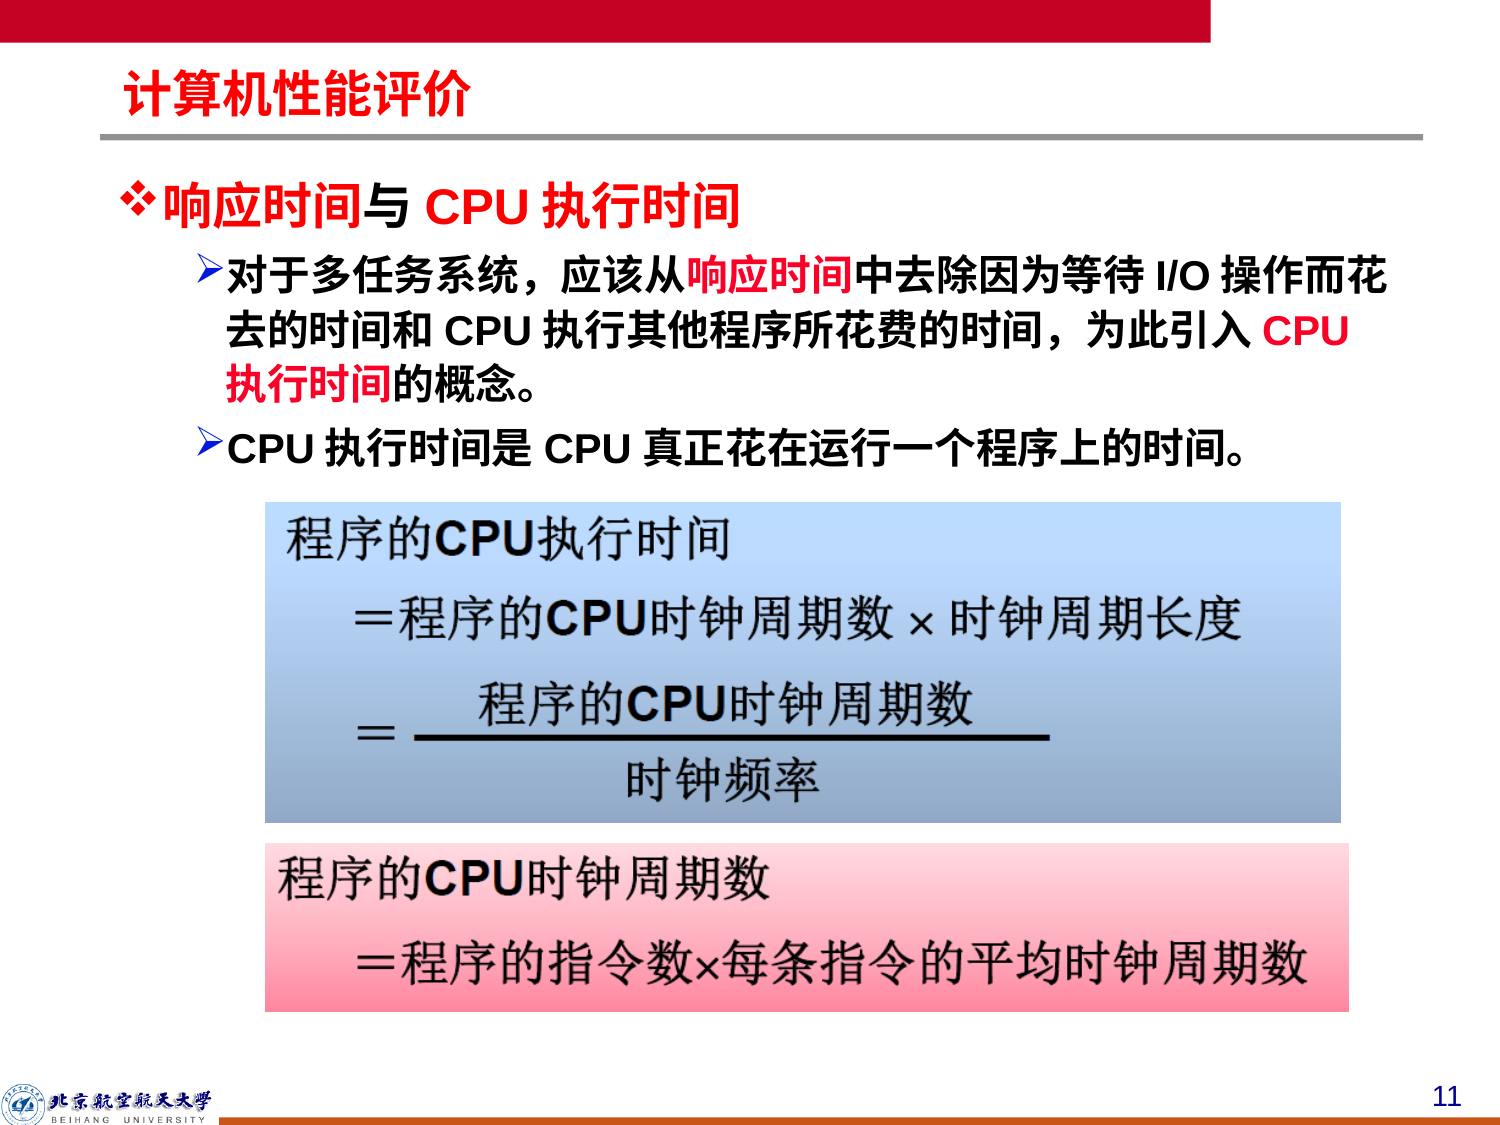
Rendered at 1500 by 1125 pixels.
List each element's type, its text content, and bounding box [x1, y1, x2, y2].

list 响应时间与CPU执行时间 对于多任务系统，应该从响应时间中去除因为等待I/O操作而花去的时间和CPU执行其他程序所花费的时间，为此引入CPU执行时间的概念。 CPU执行时间是CPU真正花在运行一个程序上的时间。 [104, 163, 1401, 483]
picture [265, 842, 1349, 1012]
picture [0, 1082, 219, 1125]
title 计算机性能评价 [111, 65, 976, 128]
picture [265, 502, 1341, 823]
